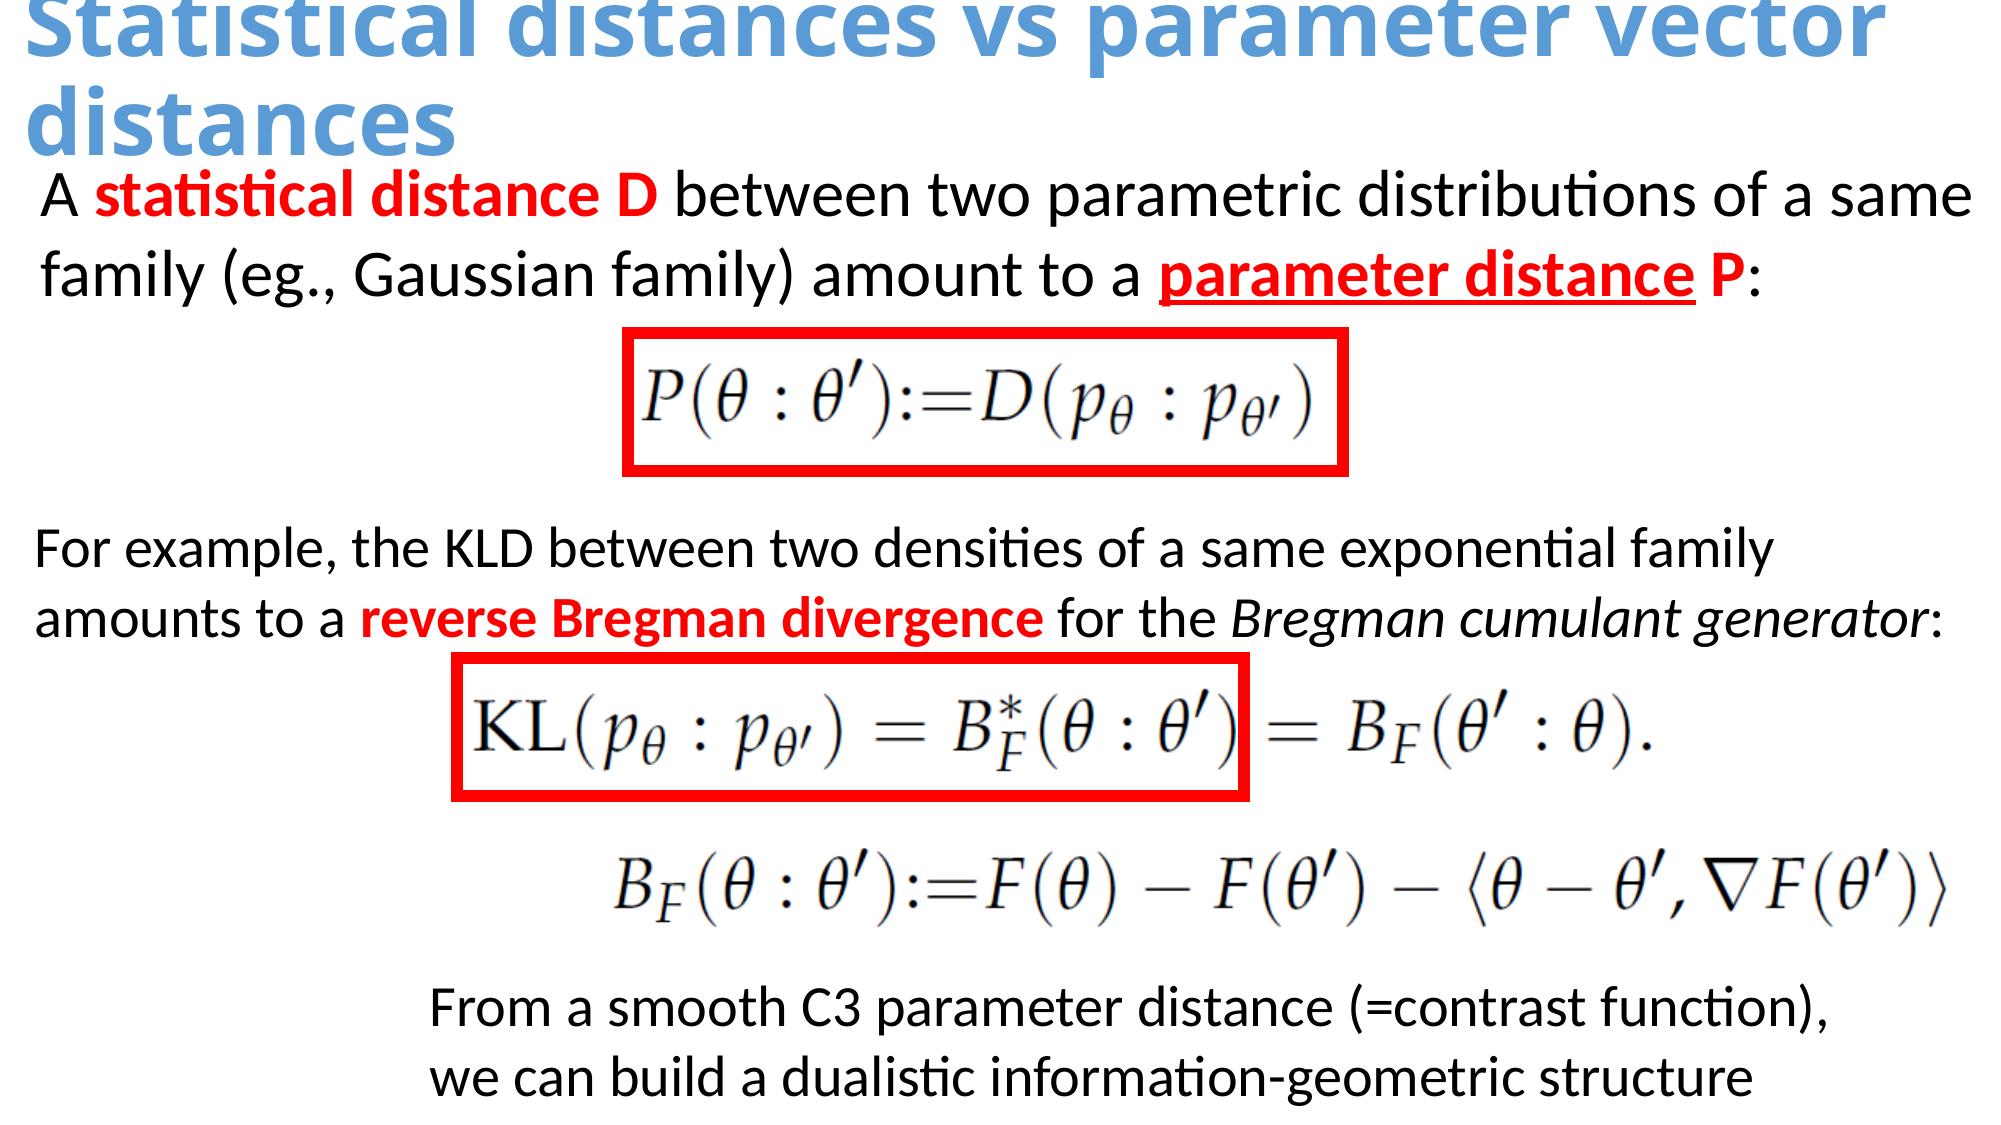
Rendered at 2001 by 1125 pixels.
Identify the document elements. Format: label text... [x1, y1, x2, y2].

text_box For example, the KLD between two densities of a same exponential family amounts to a reverse Bregman divergence for the Bregman cumulant generator: [19, 501, 1960, 657]
text_box A statistical distance D between two parametric distributions of a same family (eg., Gaussian family) amount to a parameter distance P: [25, 142, 1990, 317]
picture [595, 800, 1955, 957]
text_box [627, 332, 1344, 472]
picture [457, 653, 1674, 795]
title Statistical distances vs parameter vector distances [9, 0, 2000, 186]
text_box From a smooth C3 parameter distance (=contrast function), we can build a dualistic information-geometric structure [414, 961, 2000, 1116]
picture [641, 332, 1319, 460]
